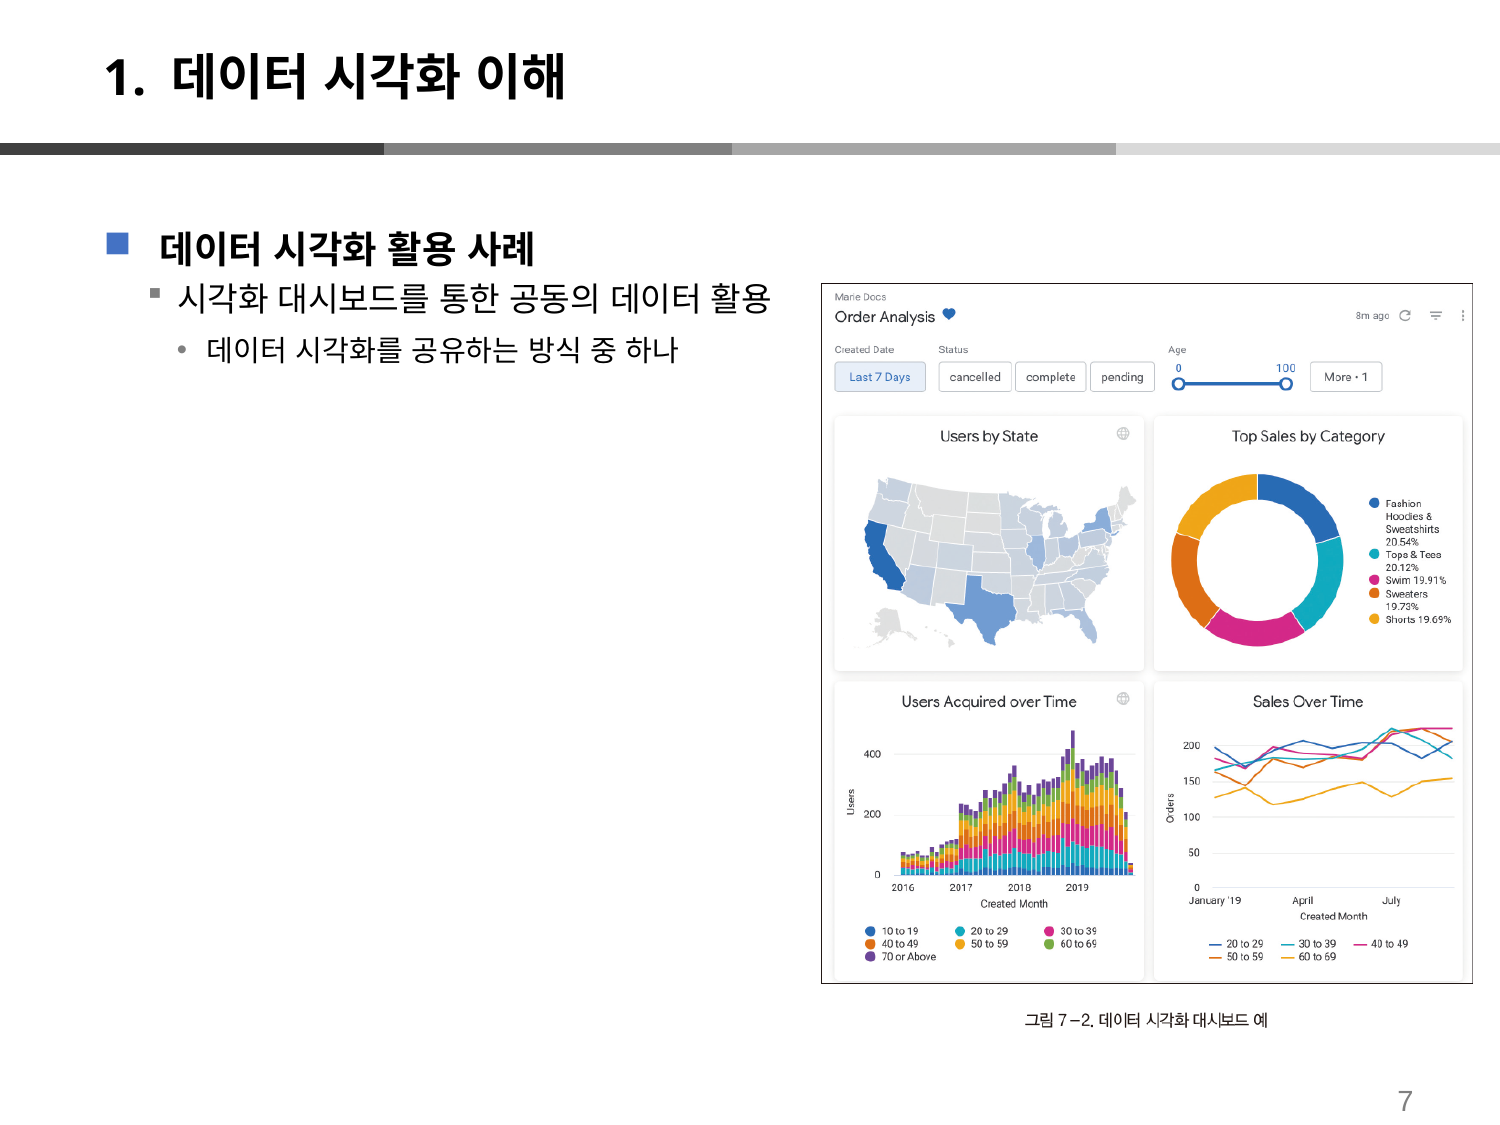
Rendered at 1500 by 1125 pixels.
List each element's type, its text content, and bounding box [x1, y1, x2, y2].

list 데이터 시각화 활용 사례 시각화 대시보드를 통한 공동의 데이터 활용 데이터 시각화를 공유하는 방식 중 하나 [88, 196, 1436, 1083]
title 1. 데이터 시각화 이해 [88, 30, 1211, 121]
picture [812, 276, 1483, 1033]
